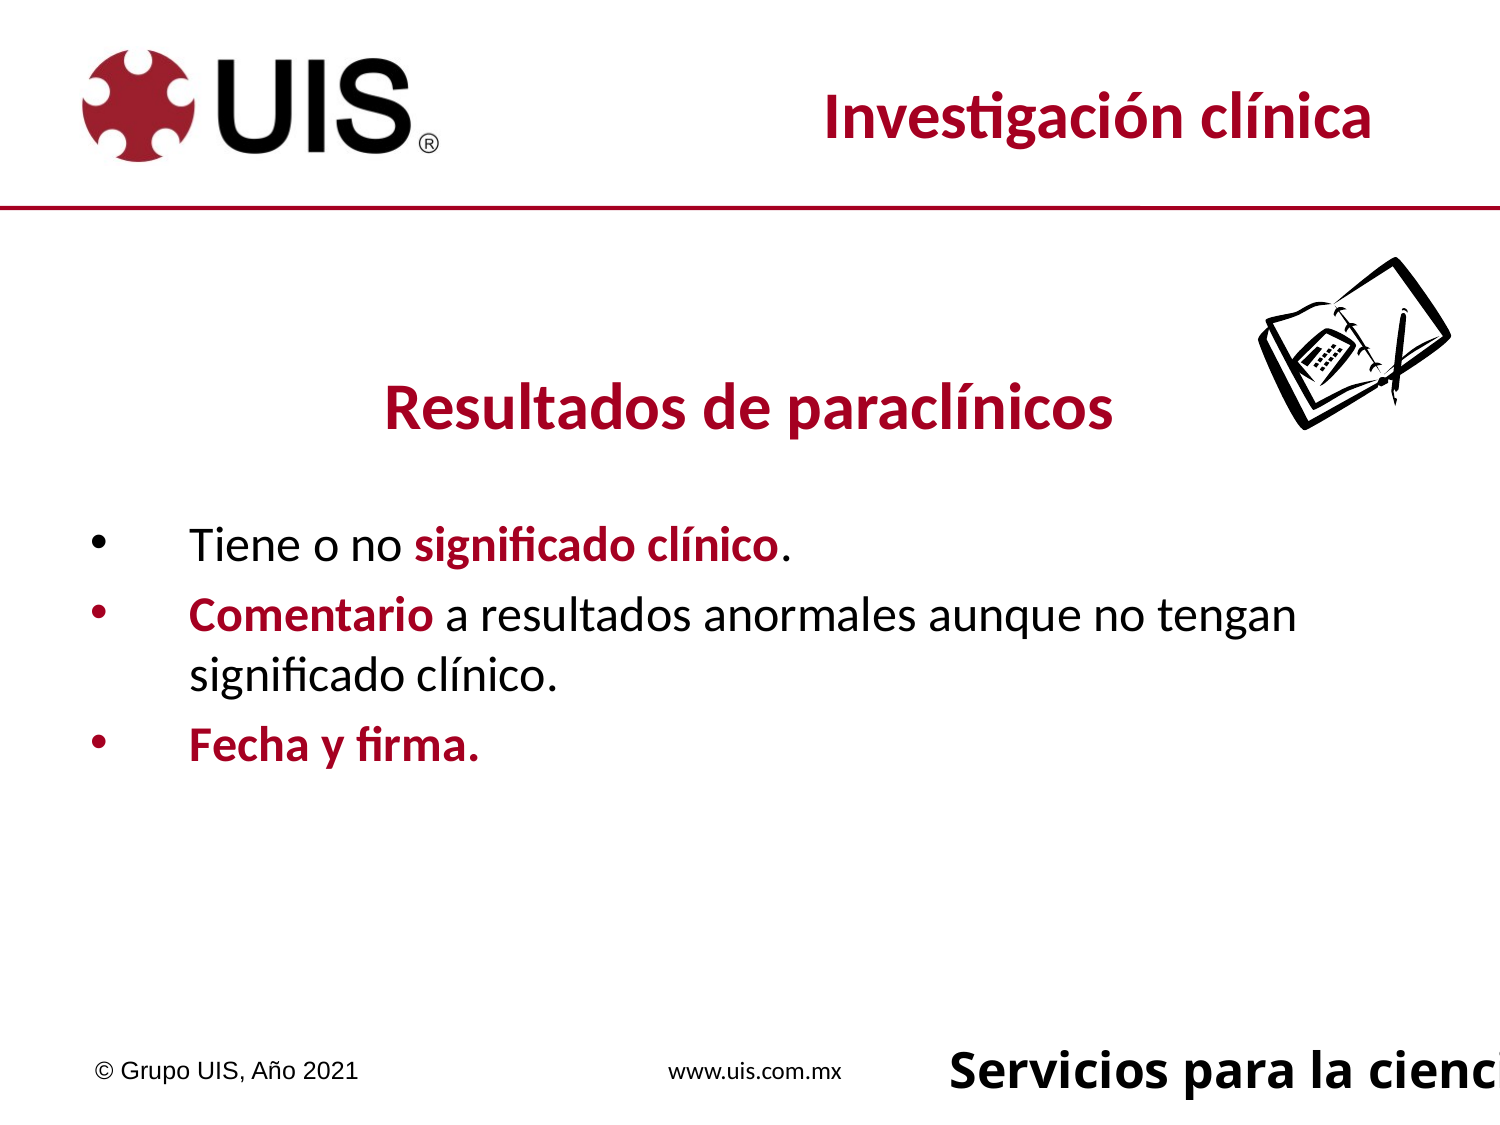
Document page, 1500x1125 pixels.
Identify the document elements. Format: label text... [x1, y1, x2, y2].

picture [79, 46, 443, 166]
picture [1257, 255, 1453, 434]
list Resultados de paraclínicos Tiene o no significado clínico. Comentario a resultados anormales aunque no tengan significado clínico. Fecha y firma. [75, 262, 1425, 1005]
